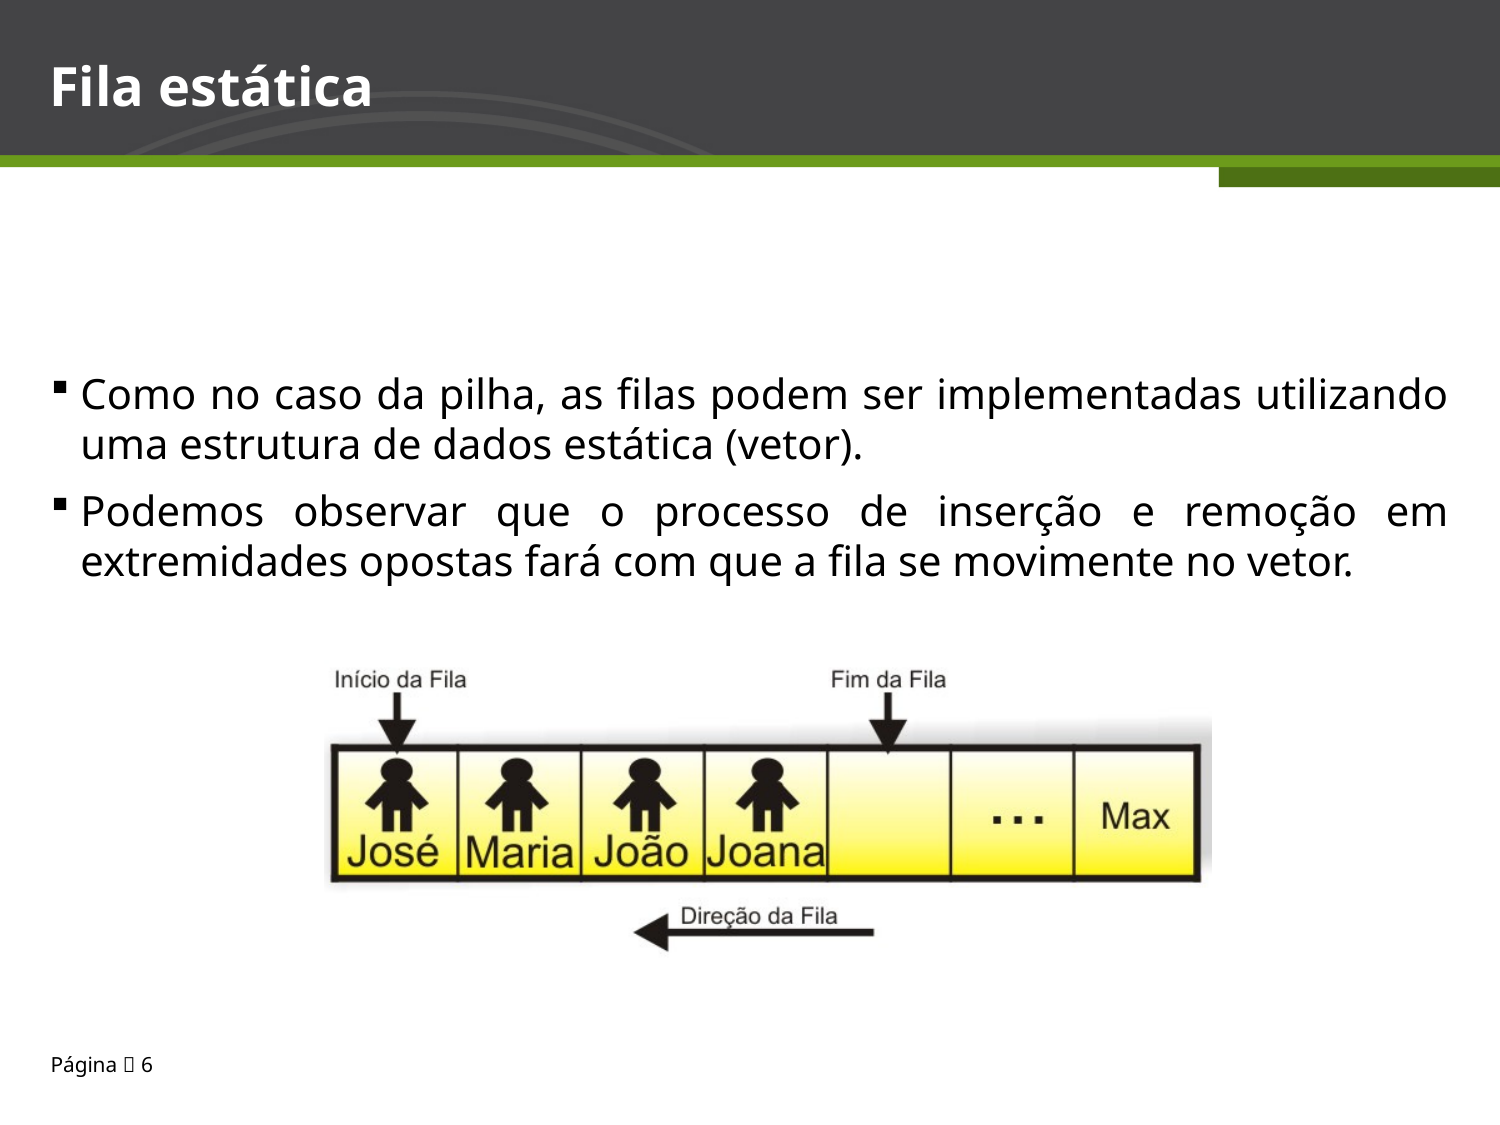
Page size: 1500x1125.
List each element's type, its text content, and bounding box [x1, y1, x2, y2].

title Fila estática [48, 51, 1448, 141]
picture [0, 0, 1500, 1125]
list Como no caso da pilha, as filas podem ser implementadas utilizando uma estrutura de dados estática (vetor). Podemos observar que o processo de inserção e remoção em extremidades opostas fará com que a fila se movimente no vetor. [50, 367, 1450, 648]
